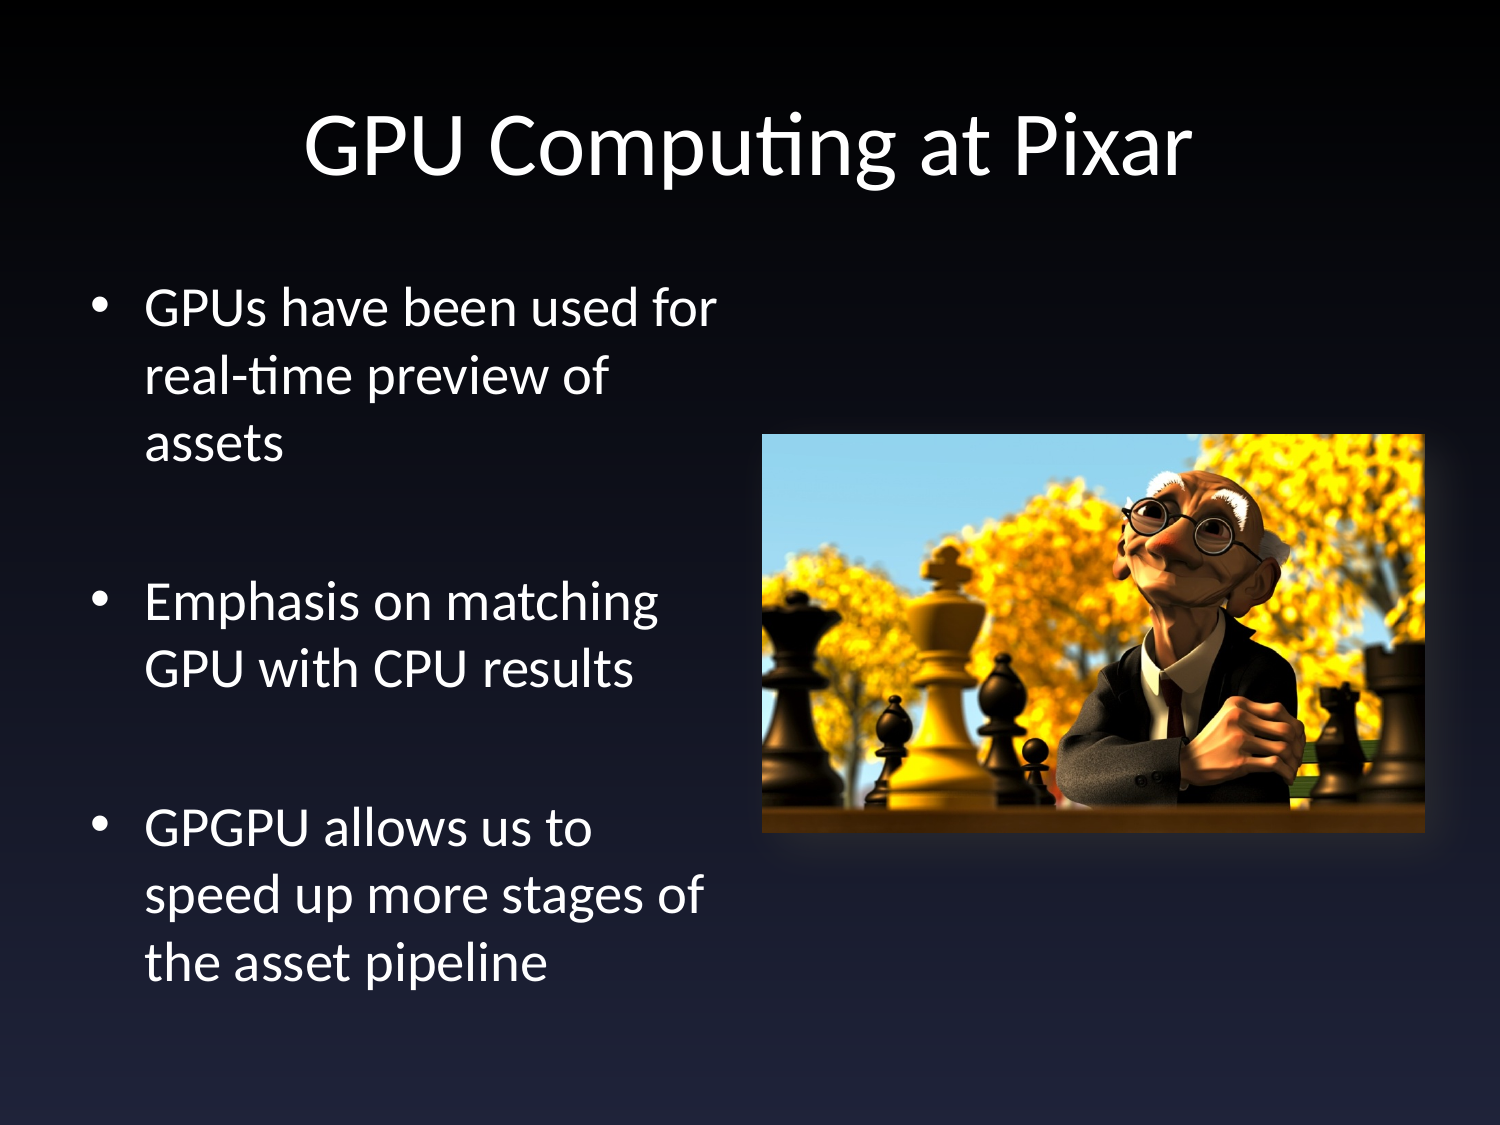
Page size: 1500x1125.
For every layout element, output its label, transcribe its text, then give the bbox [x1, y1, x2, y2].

list GPUs have been used for real-time preview of assets Emphasis on matching GPU with CPU results GPGPU allows us to speed up more stages of the asset pipeline [75, 262, 738, 1005]
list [762, 434, 1426, 833]
title GPU Computing at Pixar [75, 45, 1425, 233]
